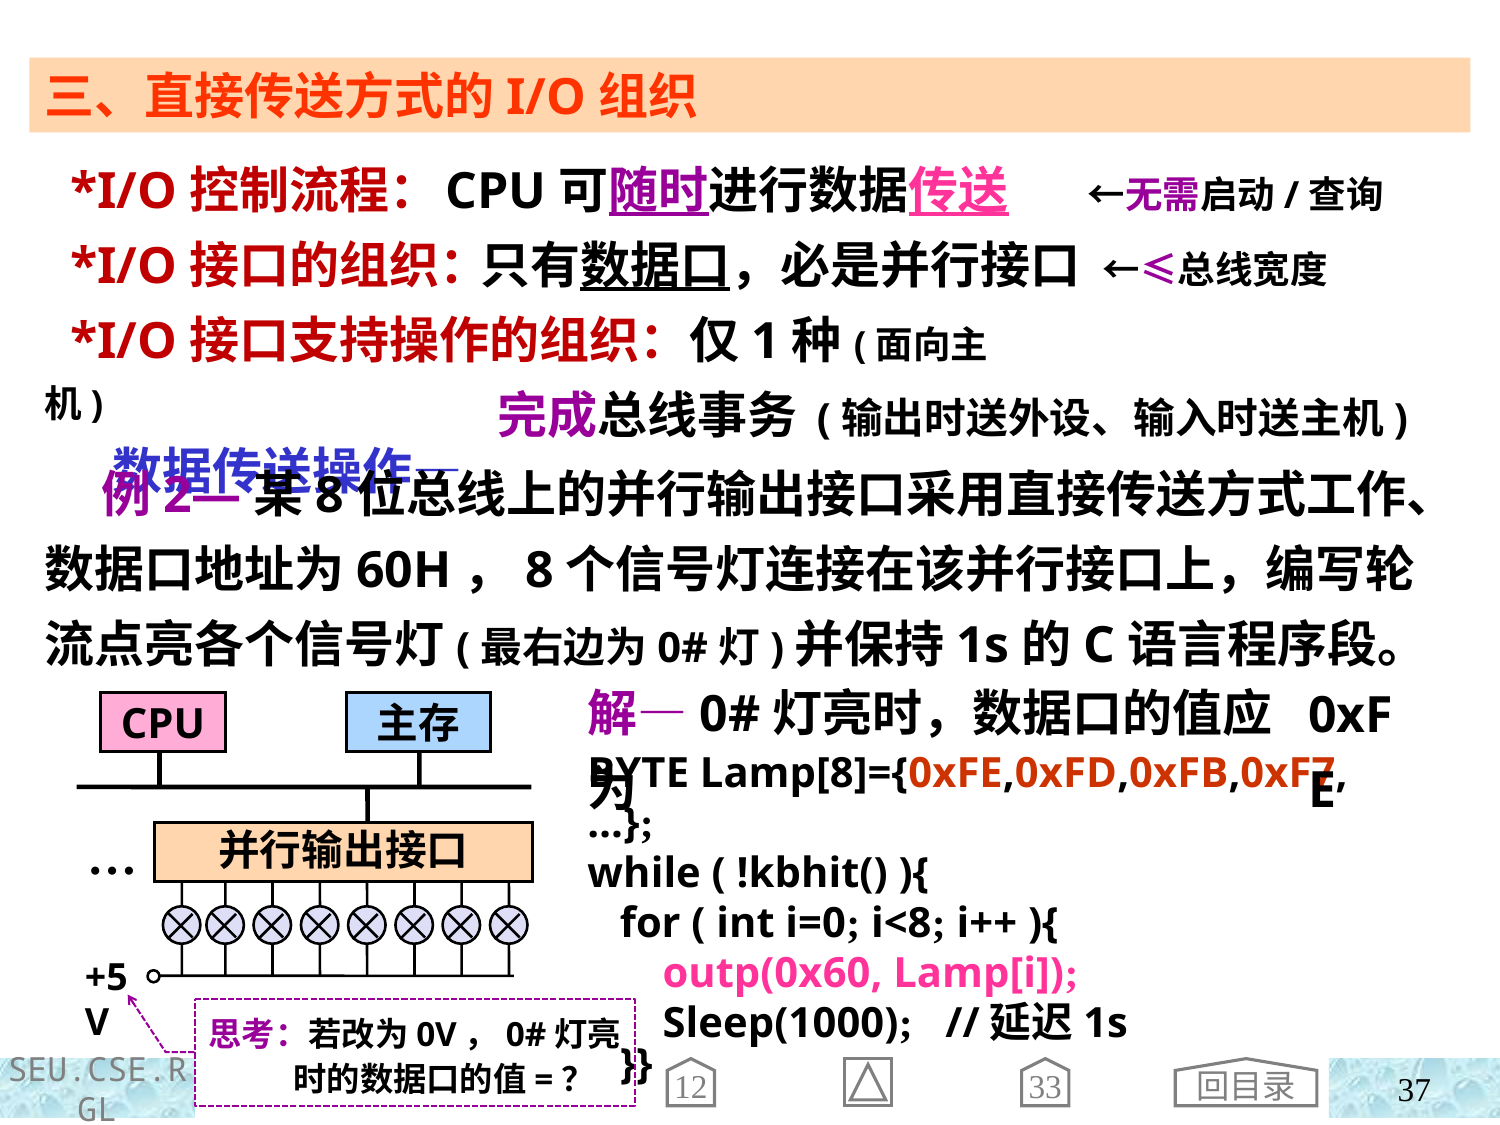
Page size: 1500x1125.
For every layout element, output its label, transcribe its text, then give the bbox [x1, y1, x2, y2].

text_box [76, 692, 533, 1000]
text_box 33 [1021, 1058, 1069, 1106]
text_box 思考：若改为0V，0#灯亮时的数据口的值=？ [190, 999, 635, 1106]
text_box 解—0#灯亮时，数据口的值应为 [572, 659, 1317, 824]
text_box 0xFE [1293, 660, 1435, 826]
text_box [0, 1058, 195, 1118]
text_box 例2—某8位总线上的并行输出接口采用直接传送方式工作、数据口地址为60H，8个信号灯连接在该并行接口上，编写轮流点亮各个信号灯(最右边为0#灯)并保持1s的C语言程序段。 [29, 439, 1477, 680]
text_box *I/O控制流程： *I/O接口的组织： *I/O接口支持操作的组织：仅1种(面向主机) 数据传送操作— [29, 136, 431, 439]
slide_number 37 [1328, 1058, 1500, 1118]
text_box 12 [667, 1058, 715, 1106]
text_box CPU可随时进行数据传送 ←无需启动/查询 只有数据口，必是并行接口 ←≤总线宽度 完成总线事务 (输出时送外设、输入时送主机) [431, 135, 1471, 439]
text_box 三、直接传送方式的I/O组织 [29, 57, 1471, 133]
text_box BYTE Lamp[8]={0xFE,0xFD,0xFB,0xF7,…}; while ( !kbhit() ){ for ( int i=0; i<8; i++ ){ outp(0x60, Lamp[i]); Sleep(1000); //延迟1s }} [572, 824, 1412, 1094]
text_box [844, 1094, 892, 1106]
text_box 回目录 [1175, 1058, 1317, 1106]
